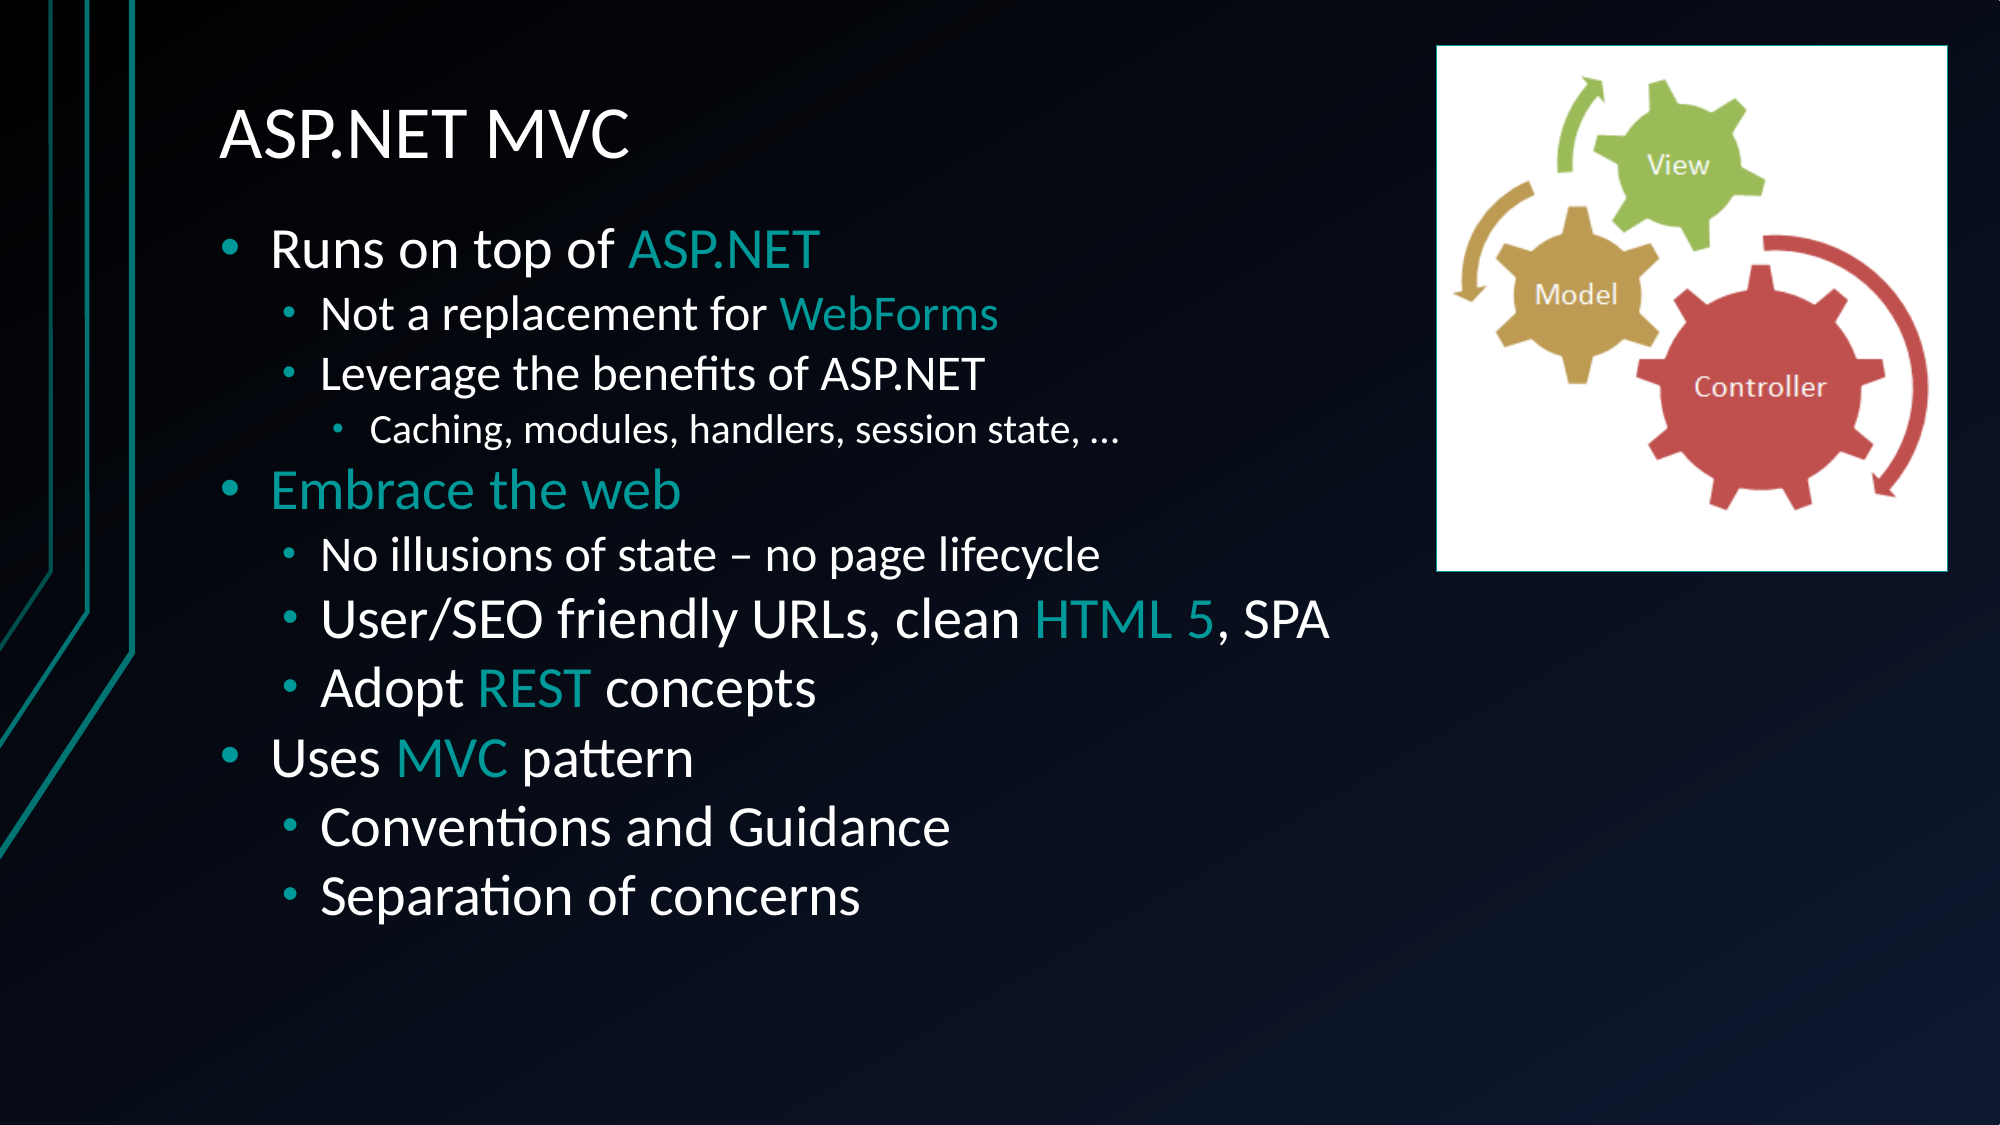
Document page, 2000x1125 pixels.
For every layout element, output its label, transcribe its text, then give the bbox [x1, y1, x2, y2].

list Runs on top of ASP.NET Not a replacement for WebForms Leverage the benefits of ASP.NET Caching, modules, handlers, session state, … Embrace the web No illusions of state – no page lifecycle User/SEO friendly URLs, clean HTML 5, SPA Adopt REST concepts Uses MVC pattern Conventions and Guidance Separation of concerns [199, 208, 1900, 1012]
title ASP.NET MVC [199, 45, 1434, 185]
picture [1436, 44, 1948, 572]
